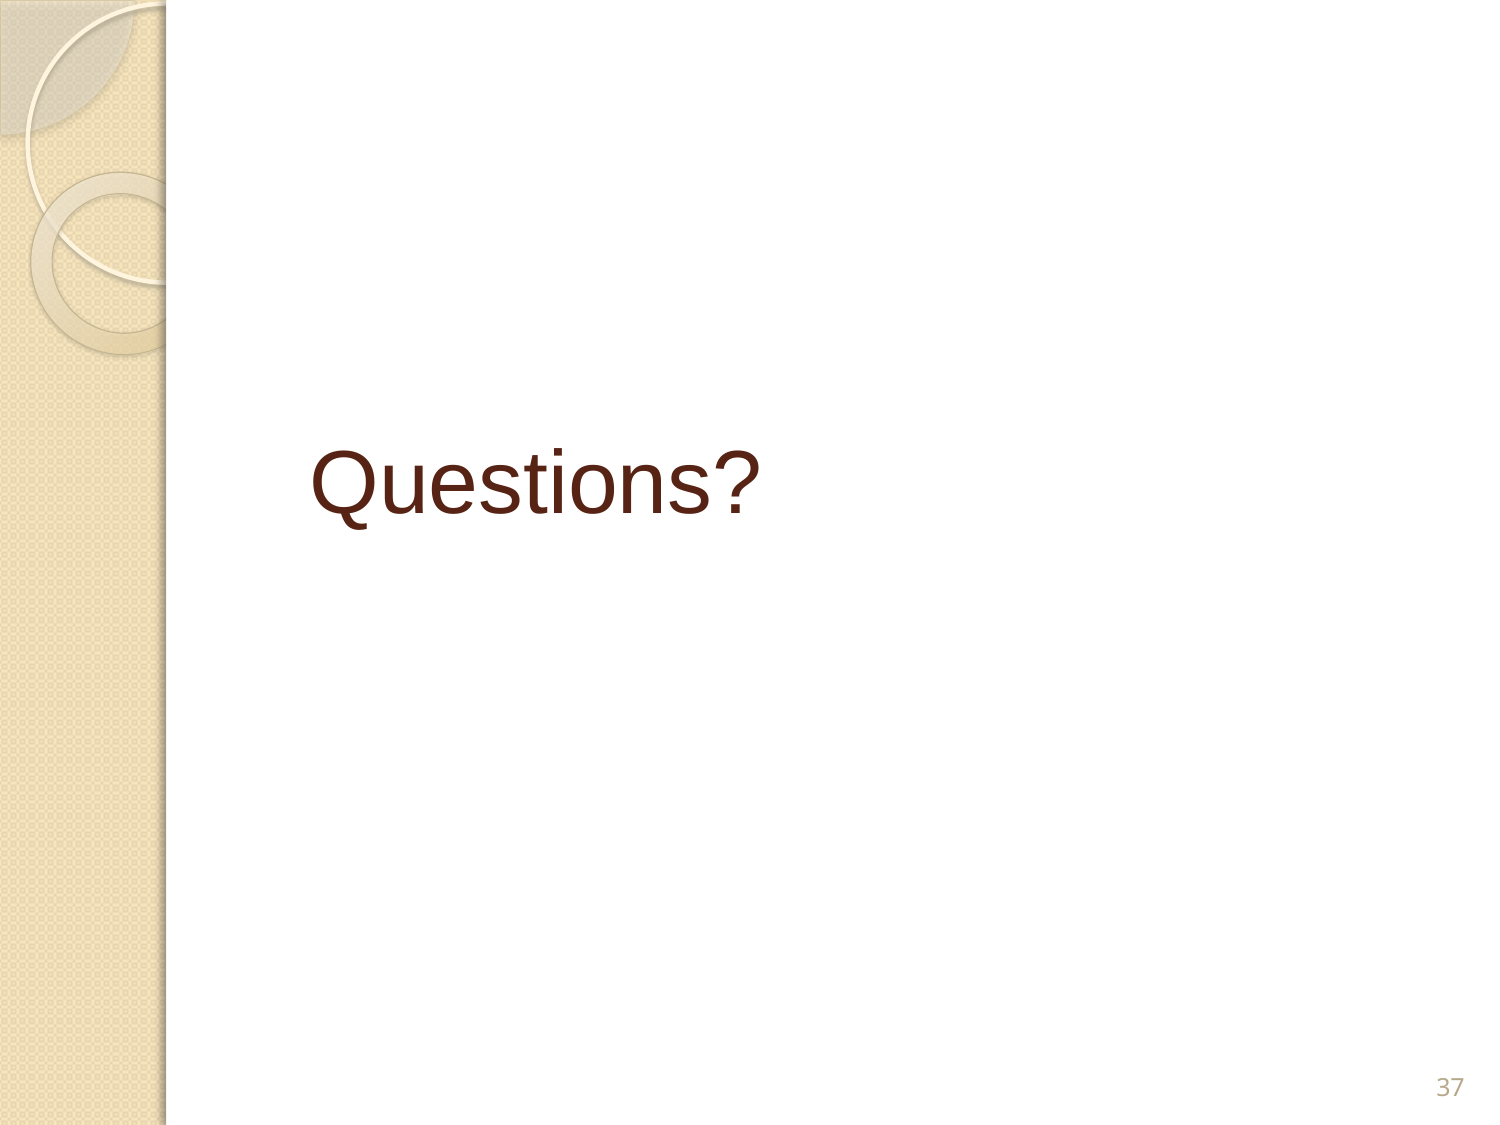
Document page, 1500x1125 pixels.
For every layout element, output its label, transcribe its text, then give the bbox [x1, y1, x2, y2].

slide_number 37 [1413, 1034, 1488, 1113]
title Questions? [295, 384, 1500, 572]
